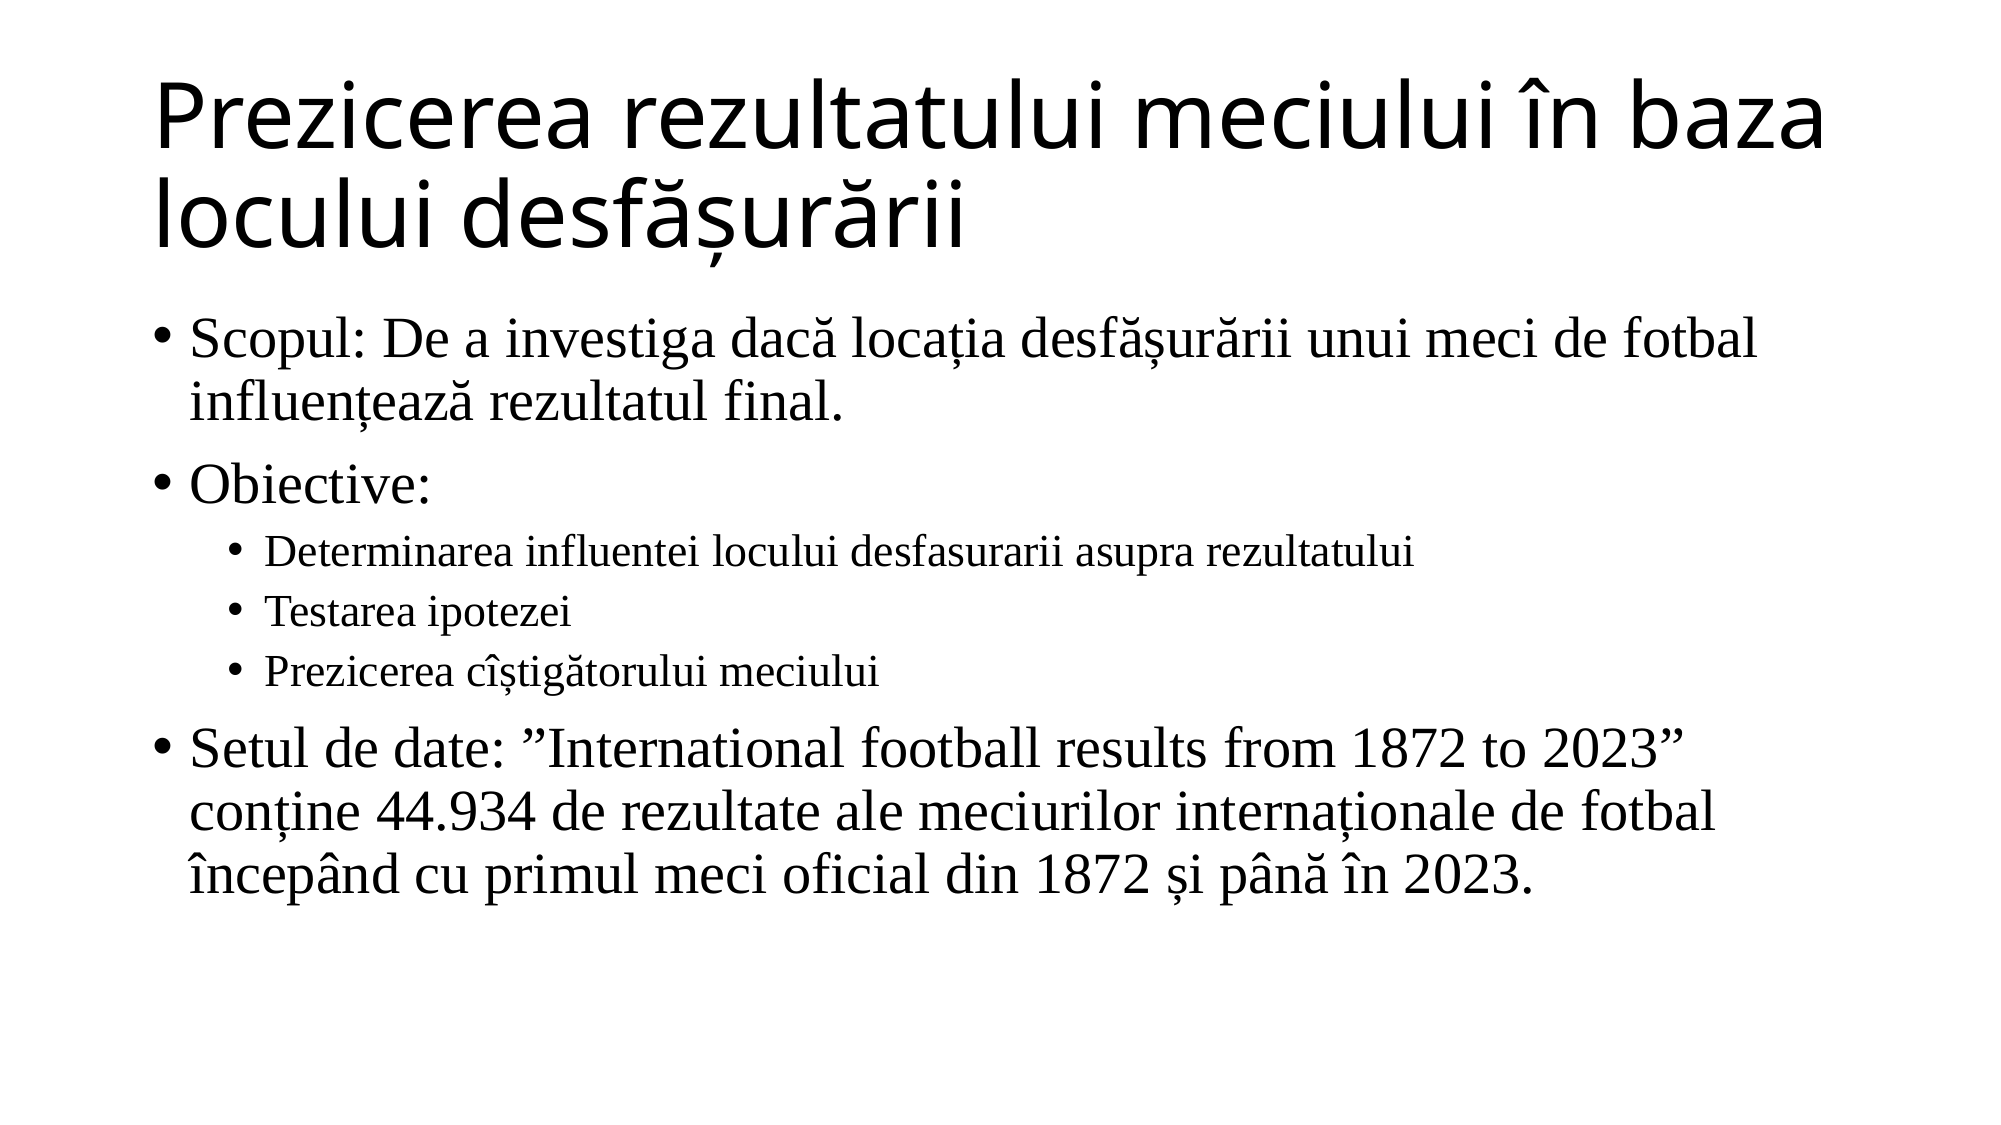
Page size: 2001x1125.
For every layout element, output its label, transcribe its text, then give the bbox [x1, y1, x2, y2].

title Prezicerea rezultatului meciului în baza locului desfășurării [137, 59, 1863, 278]
list Scopul: De a investiga dacă locația desfășurării unui meci de fotbal influențează rezultatul final. Obiective: Determinarea influentei locului desfasurarii asupra rezultatului Testarea ipotezei Prezicerea cîștigătorului meciului Setul de date: ”International football results from 1872 to 2023” conține 44.934 de rezultate ale meciurilor internaționale de fotbal începând cu primul meci oficial din 1872 și până în 2023. [137, 299, 1863, 1014]
